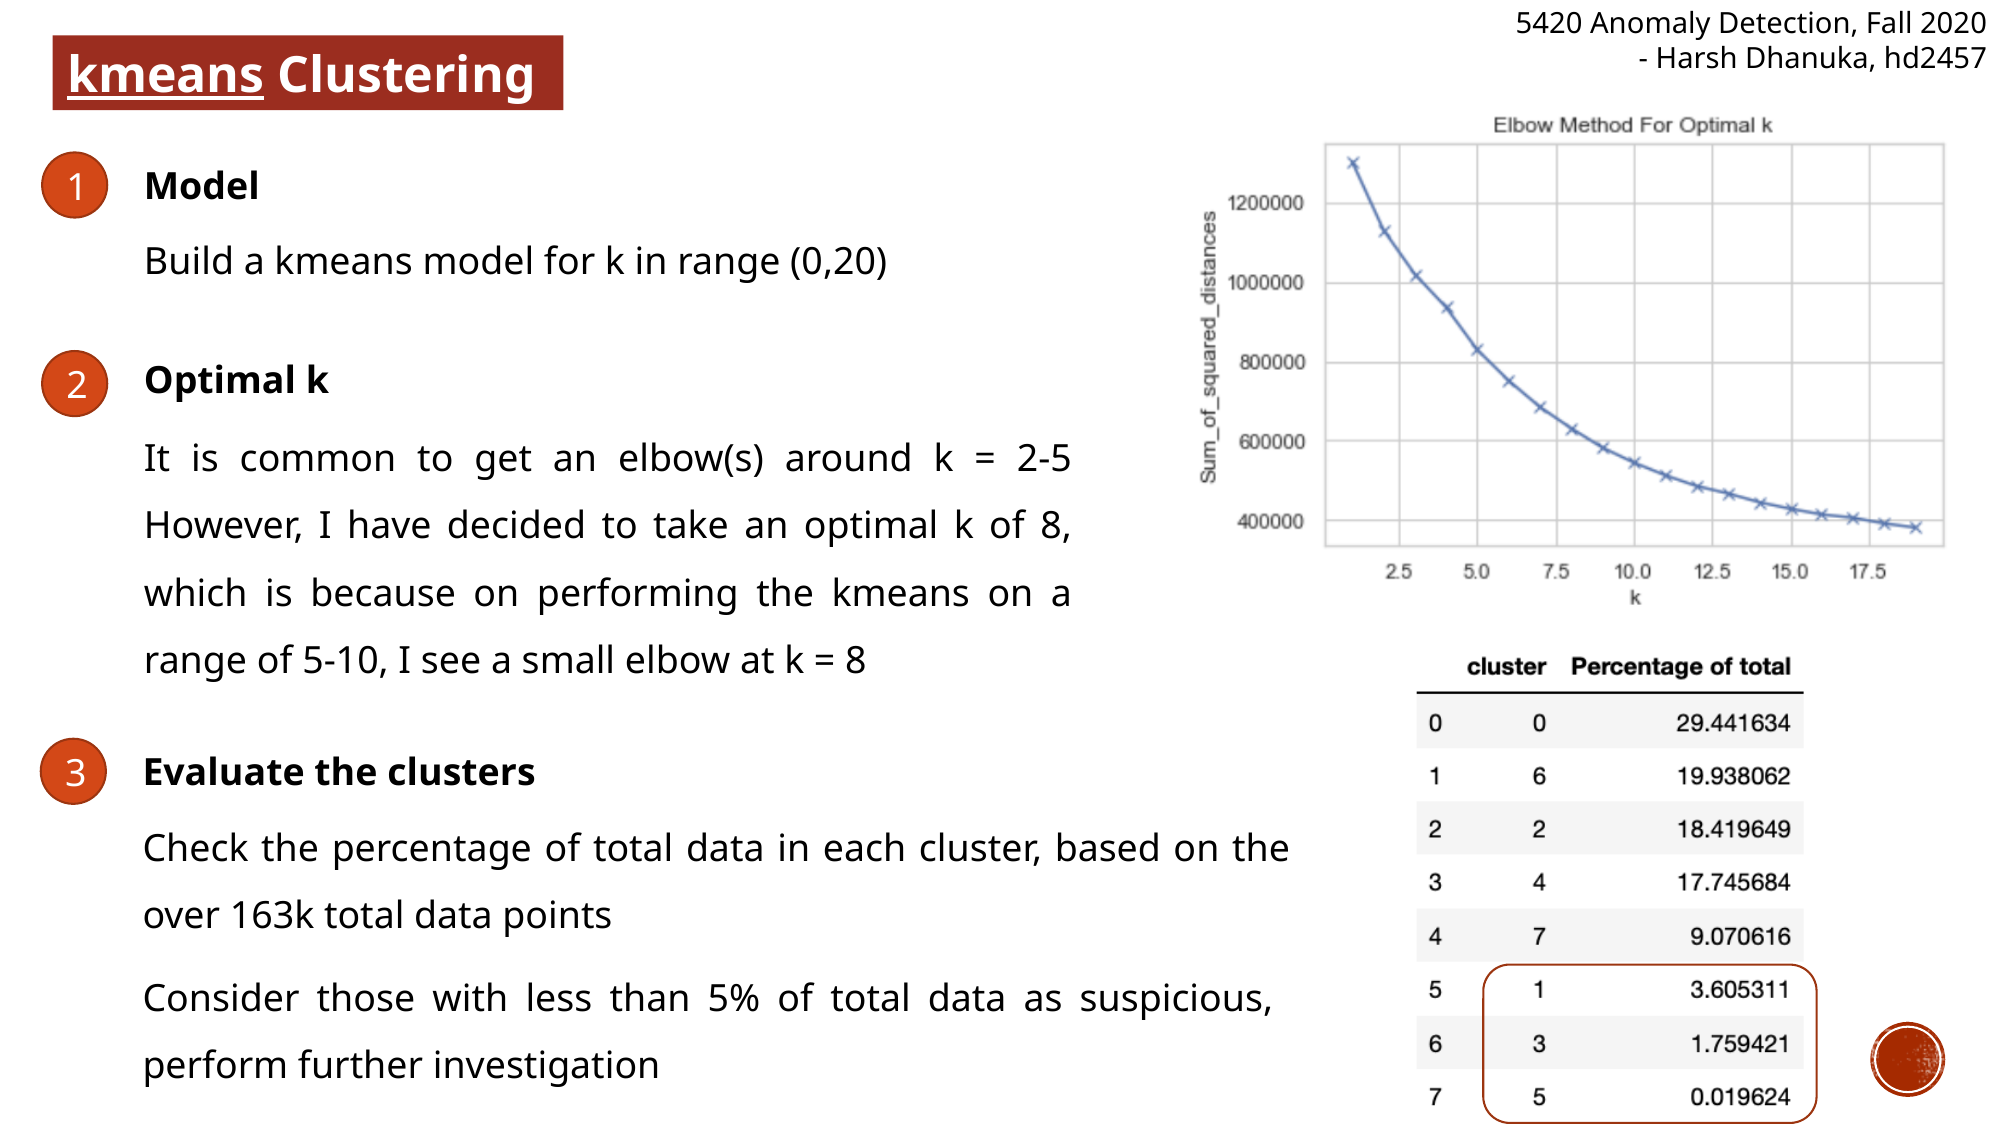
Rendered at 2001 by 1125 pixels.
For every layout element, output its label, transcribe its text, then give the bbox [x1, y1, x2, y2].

text_box [1811, 973, 1818, 1115]
text_box 5420 Anomaly Detection, Fall 2020 - Harsh Dhanuka, hd2457 [1357, 0, 2000, 83]
text_box 3 [39, 737, 107, 805]
text_box kmeans Clustering [52, 35, 564, 111]
picture [1192, 111, 1958, 618]
text_box 2 [41, 349, 109, 418]
text_box Evaluate the clusters [127, 740, 1088, 793]
text_box It is common to get an elbow(s) around k = 2-5 However, I have decided to take an optimal k of 8, which is because on performing the kmeans on a range of 5-10, I see a small elbow at k = 8 [129, 403, 1088, 689]
picture [1412, 647, 1811, 1125]
text_box Check the percentage of total data in each cluster, based on the over 163k total data points Consider those with less than 5% of total data as suspicious, perform further investigation [127, 793, 1307, 1094]
text_box Build a kmeans model for k in range (0,20) [129, 207, 1088, 290]
text_box 1 [41, 151, 109, 219]
text_box Model [129, 154, 1191, 215]
text_box Optimal k [129, 349, 1088, 403]
